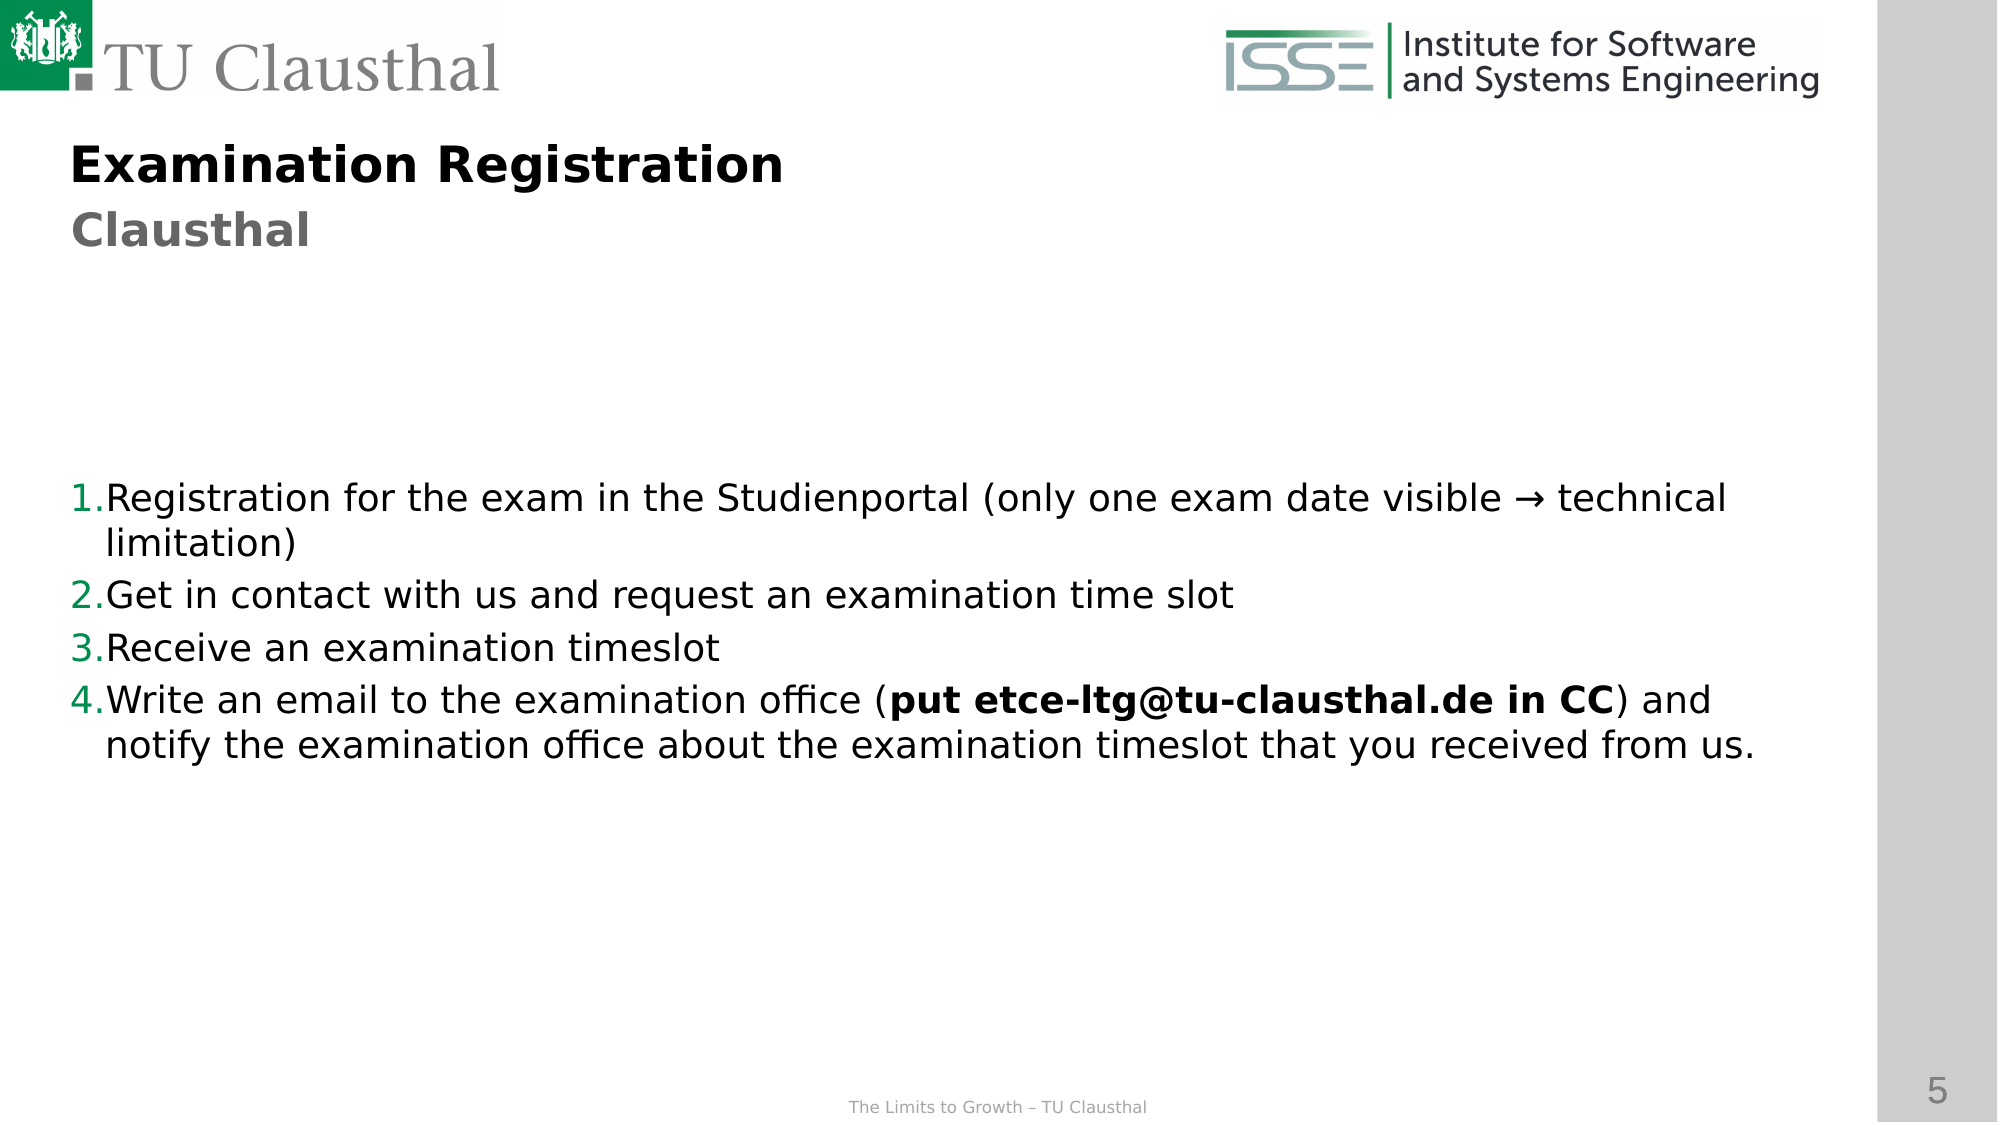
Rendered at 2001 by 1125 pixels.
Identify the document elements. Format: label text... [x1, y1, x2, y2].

picture [1218, 22, 1824, 105]
text_box Registration for the exam in the Studienportal (only one exam date visible → technical limitation) Get in contact with us and request an examination time slot Receive an examination timeslot Write an email to the examination office (put etce-ltg@tu-clausthal.de in CC) and notify the examination office about the examination timeslot that you received from us. [54, 207, 1817, 1033]
text_box Examination Registration [54, 125, 1817, 206]
picture [0, 0, 499, 91]
text_box Clausthal [70, 188, 1768, 268]
